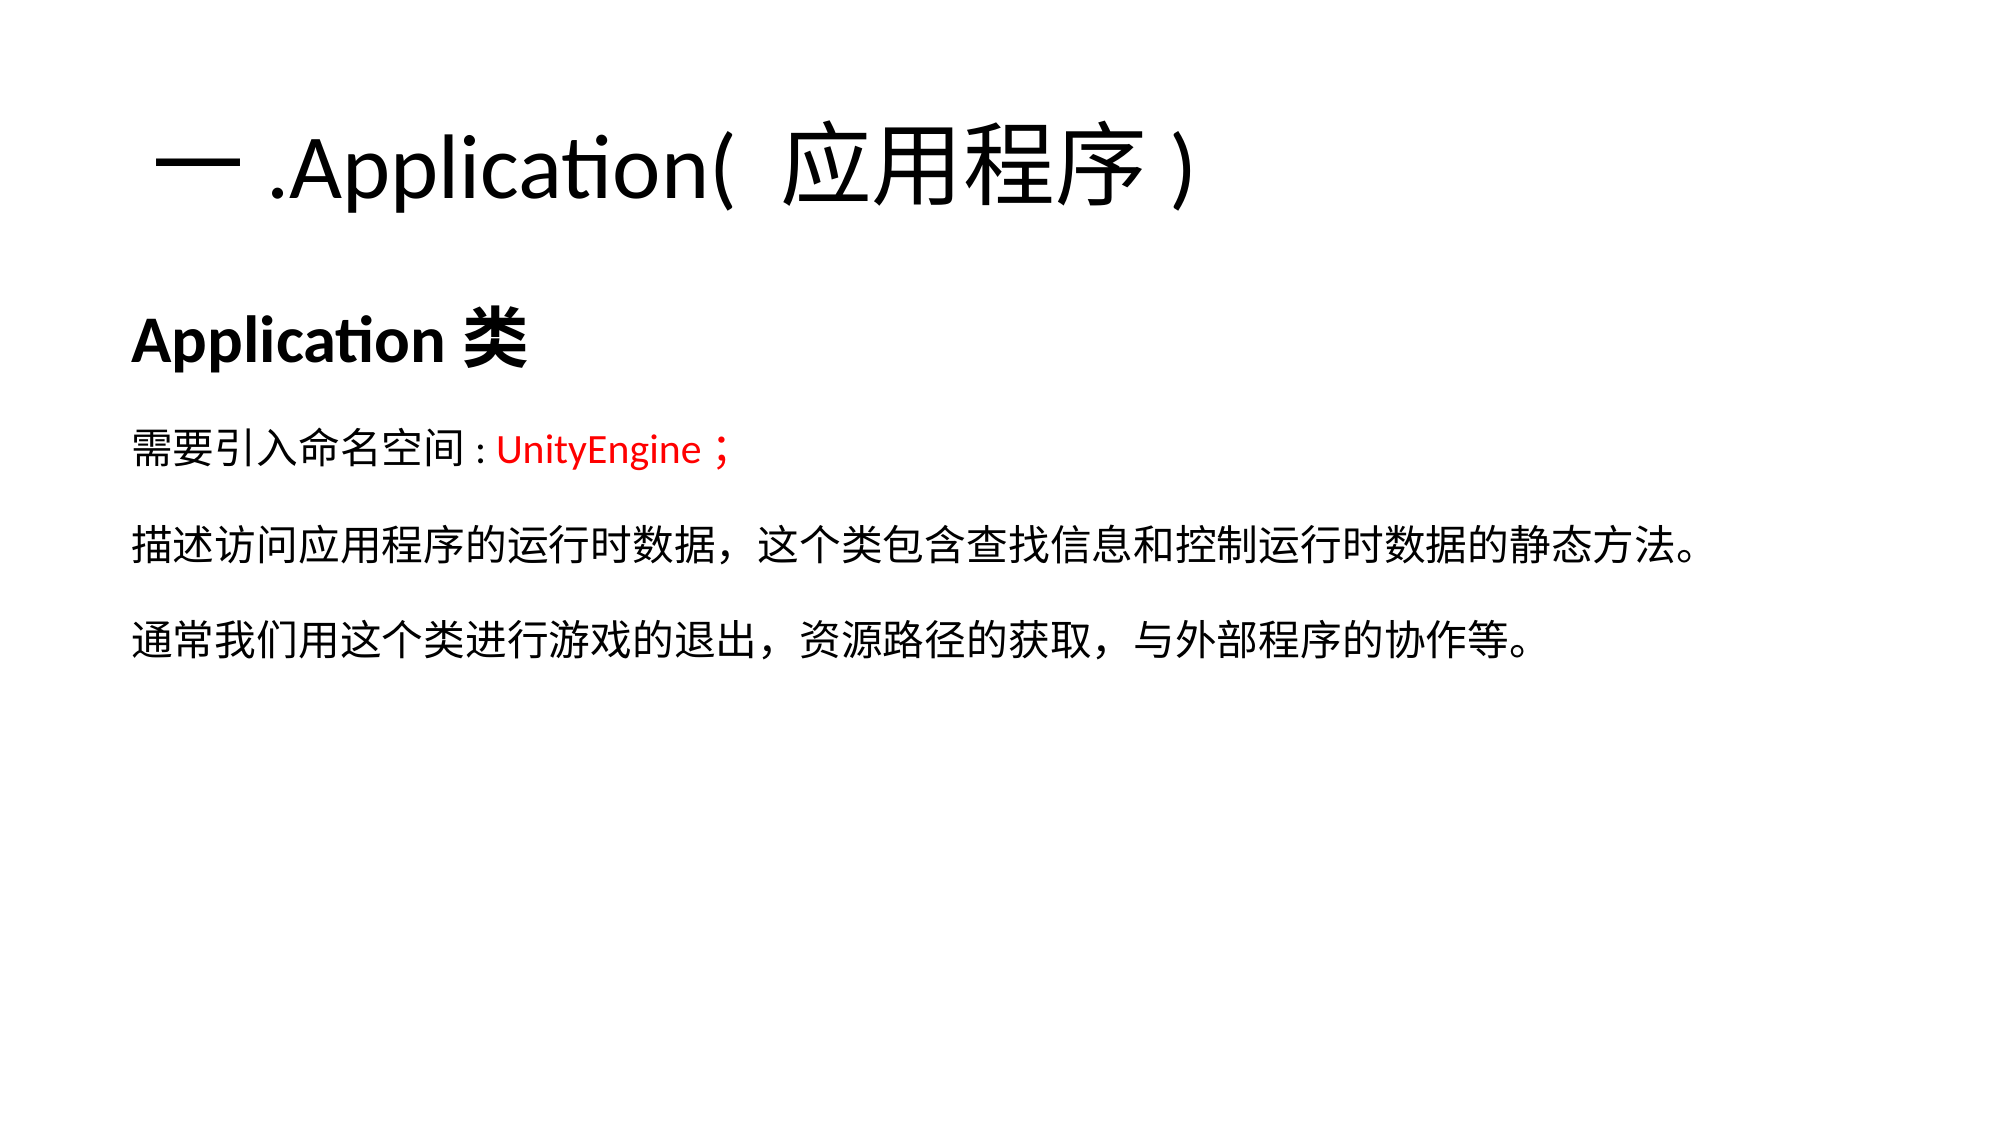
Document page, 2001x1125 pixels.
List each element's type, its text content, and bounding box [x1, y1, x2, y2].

list Application类 需要引入命名空间: UnityEngine； 描述访问应用程序的运行时数据，这个类包含查找信息和控制运行时数据的静态方法。 通常我们用这个类进行游戏的退出，资源路径的获取，与外部程序的协作等。 [116, 297, 1842, 1011]
title 一.Application( 应用程序) [137, 59, 1863, 278]
